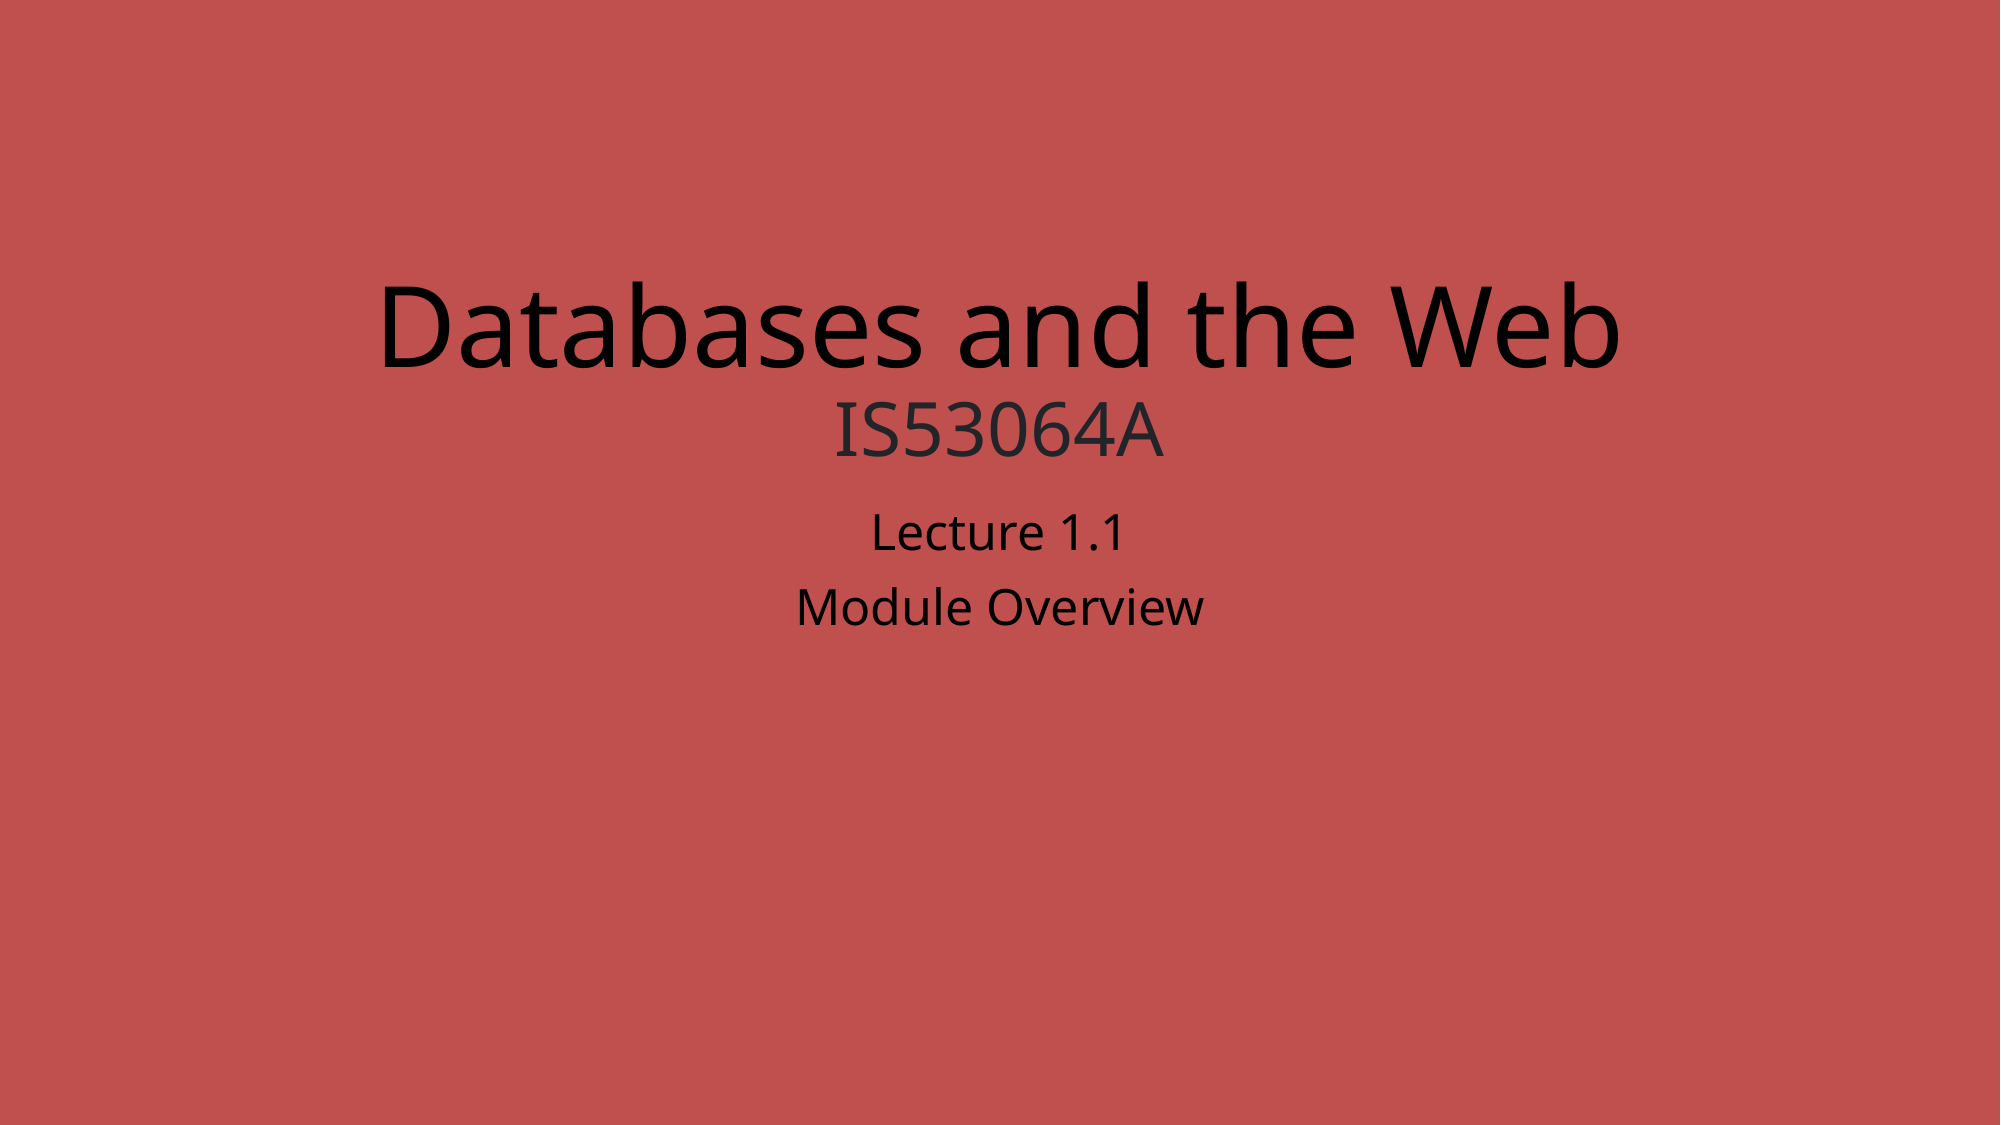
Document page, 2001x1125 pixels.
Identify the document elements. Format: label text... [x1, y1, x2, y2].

title Databases and the Web IS53064A [249, 88, 1750, 481]
subtitle Lecture 1.1 Module Overview [249, 500, 1750, 863]
